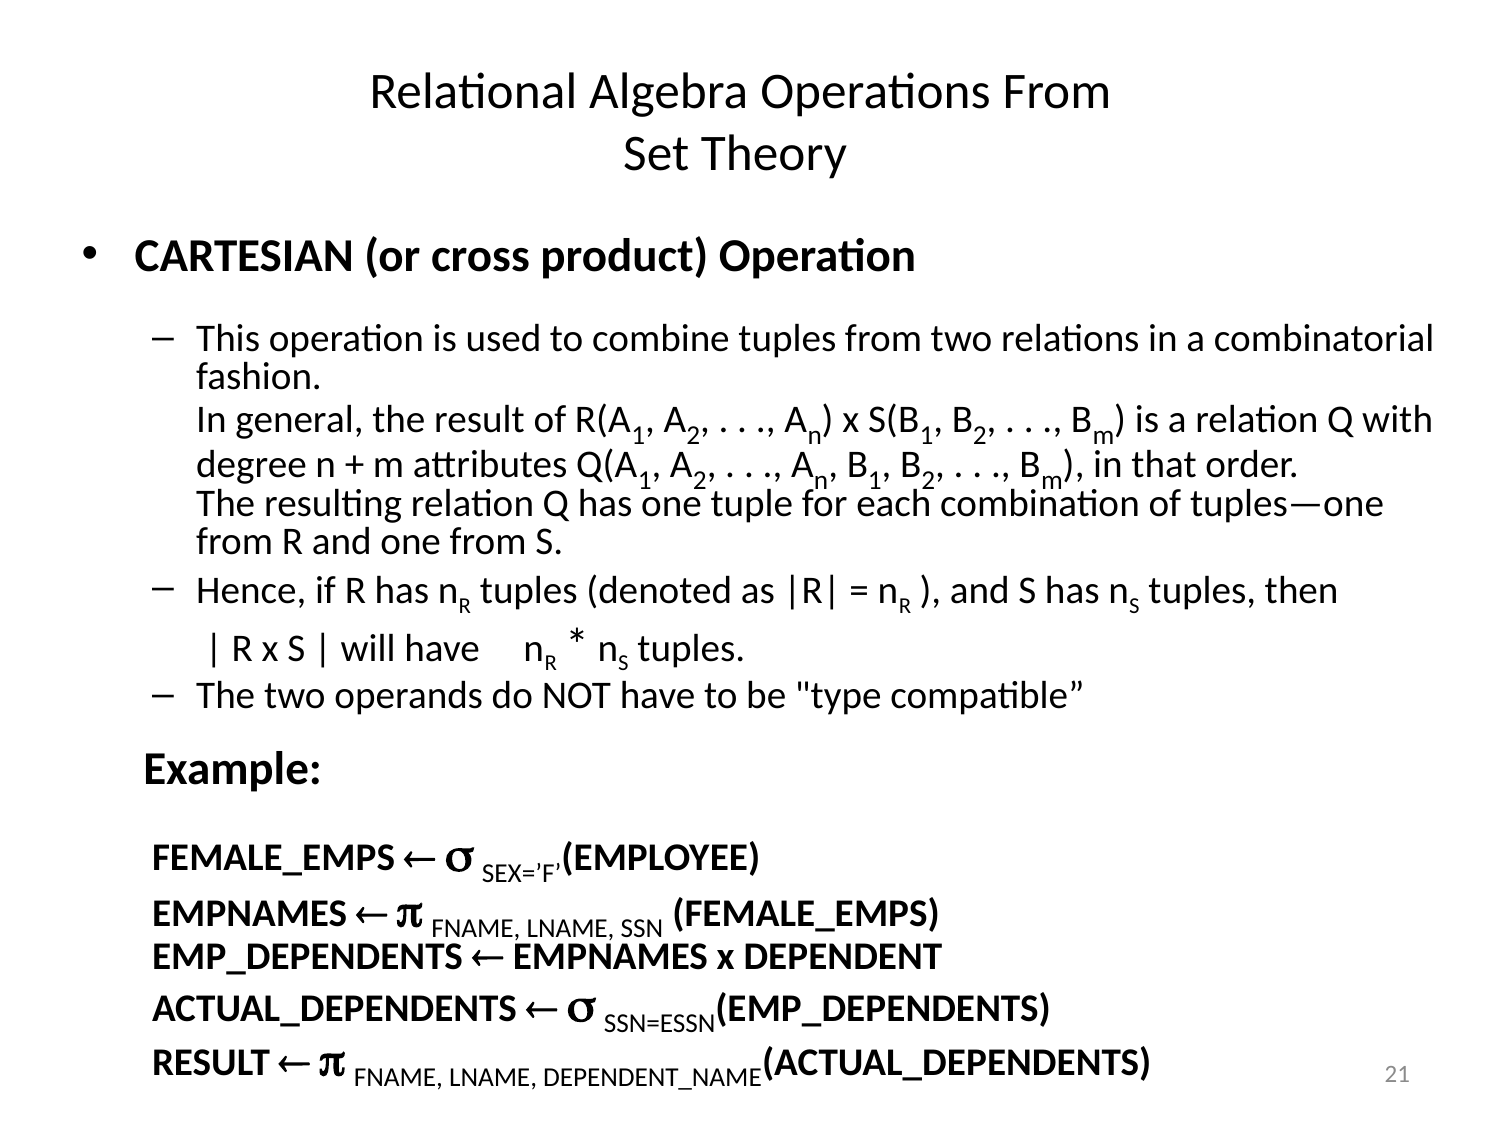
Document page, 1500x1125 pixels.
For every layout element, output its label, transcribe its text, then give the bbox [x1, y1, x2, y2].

slide_number [75, 1042, 425, 1103]
footer [512, 1042, 988, 1103]
title Relational Algebra Operations From Set Theory [41, 49, 1442, 188]
list CARTESIAN (or cross product) Operation This operation is used to combine tuples from two relations in a combinatorial fashion. In general, the result of R(A1, A2, . . ., An) x S(B1, B2, . . ., Bm) is a relation Q with degree n + m attributes Q(A1, A2, . . ., An, B1, B2, . . ., Bm), in that order. The resulting relation Q has one tuple for each combination of tuples—one from R and one from S. Hence, if R has nR tuples (denoted as |R| = nR ), and S has nS tuples, then | R x S | will have nR * nS tuples. The two operands do NOT have to be "type compatible” Example: FEMALE_EMPS   SEX=’F’(EMPLOYEE) EMPNAMES   FNAME, LNAME, SSN (FEMALE_EMPS) EMP_DEPENDENTS  EMPNAMES x DEPENDENT ACTUAL_DEPENDENTS   SSN=ESSN(EMP_DEPENDENTS) RESULT   FNAME, LNAME, DEPENDENT_NAME(ACTUAL_DEPENDENTS) [66, 227, 1471, 1094]
slide_number 21 [1074, 1042, 1425, 1103]
